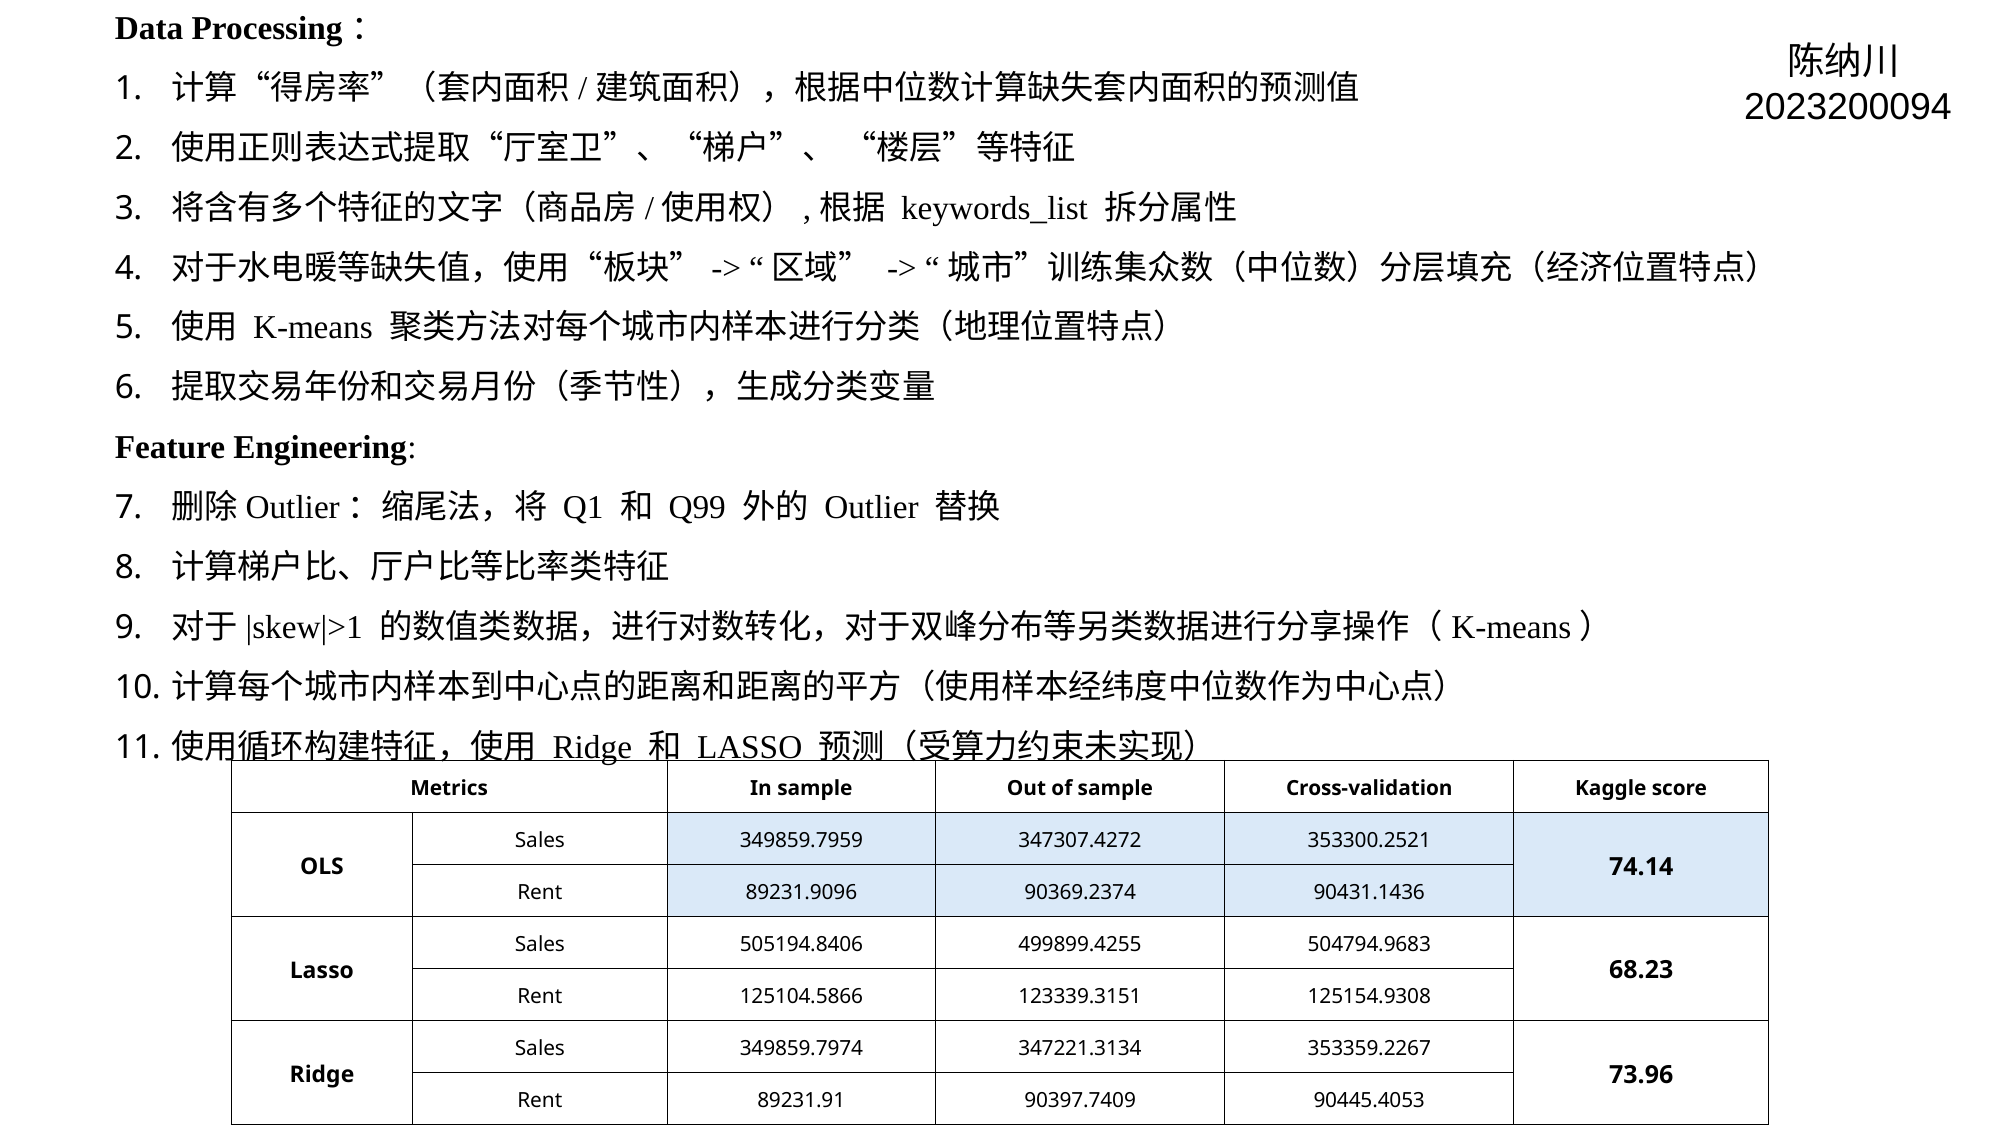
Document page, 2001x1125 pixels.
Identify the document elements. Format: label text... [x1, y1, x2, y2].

table_cell Sales [413, 813, 667, 864]
table_cell 89231.9096 [668, 865, 935, 916]
table_cell 123339.3151 [936, 969, 1224, 1020]
table_cell 68.23 [1514, 917, 1768, 1020]
table_header In sample [668, 761, 935, 812]
table_cell 90369.2374 [936, 865, 1224, 916]
table_cell 347221.3134 [936, 1021, 1224, 1072]
table_cell 90431.1436 [1225, 865, 1513, 916]
table_cell 505194.8406 [668, 917, 935, 968]
table_cell 504794.9683 [1225, 917, 1513, 968]
text_box Data Processing： 计算“得房率”（套内面积/建筑面积），根据中位数计算缺失套内面积的预测值 使用正则表达式提取“厅室卫”、“梯户”、 “楼层”等特征 将含有多个特征的文字（商品房/使用权）,根据 keywords_list 拆分属性 对于水电暖等缺失值，使用“板块”-> “区域” -> “城市”训练集众数（中位数）分层填充（经济位置特点） 使用 K-means 聚类方法对每个城市内样本进行分类（地理位置特点） 提取交易年份和交易月份（季节性），生成分类变量 Feature Engineering: 删除Outlier：缩尾法，将 Q1 和 Q99 外的 Outlier 替换 计算梯户比、厅户比等比率类特征 对于|skew|>1 的数值类数据，进行对数转化，对于双峰分布等另类数据进行分享操作（K-means） 计算每个城市内样本到中心点的距离和距离的平方（使用样本经纬度中位数作为中心点） 使用循环构建特征，使用 Ridge 和 LASSO 预测（受算力约束未实现） [100, 0, 1900, 773]
table_cell 125154.9308 [1225, 969, 1513, 1020]
table_cell 347307.4272 [936, 813, 1224, 864]
table_cell 89231.91 [668, 1073, 935, 1124]
table_cell 349859.7959 [668, 813, 935, 864]
table_cell 90445.4053 [1225, 1073, 1513, 1124]
table_cell 74.14 [1514, 813, 1768, 916]
table_cell 353359.2267 [1225, 1021, 1513, 1072]
table_cell Rent [413, 969, 667, 1020]
table_cell 73.96 [1514, 1021, 1768, 1124]
table_cell 125104.5866 [668, 969, 935, 1020]
table_cell OLS [232, 813, 412, 916]
table_header Cross-validation [1225, 761, 1513, 812]
table_header Metrics [232, 761, 667, 812]
table_header Kaggle score [1514, 761, 1768, 812]
table_cell Rent [413, 865, 667, 916]
table_cell Sales [413, 917, 667, 968]
table_cell 90397.7409 [936, 1073, 1224, 1124]
table_cell 499899.4255 [936, 917, 1224, 968]
table_cell Rent [413, 1073, 667, 1124]
table_header Out of sample [936, 761, 1224, 812]
table_cell Lasso [232, 917, 412, 1020]
table_cell Ridge [232, 1021, 412, 1124]
text_box 陈纳川2023200094 [1718, 29, 1977, 135]
table_cell 353300.2521 [1225, 813, 1513, 864]
table_cell 349859.7974 [668, 1021, 935, 1072]
table_cell Sales [413, 1021, 667, 1072]
